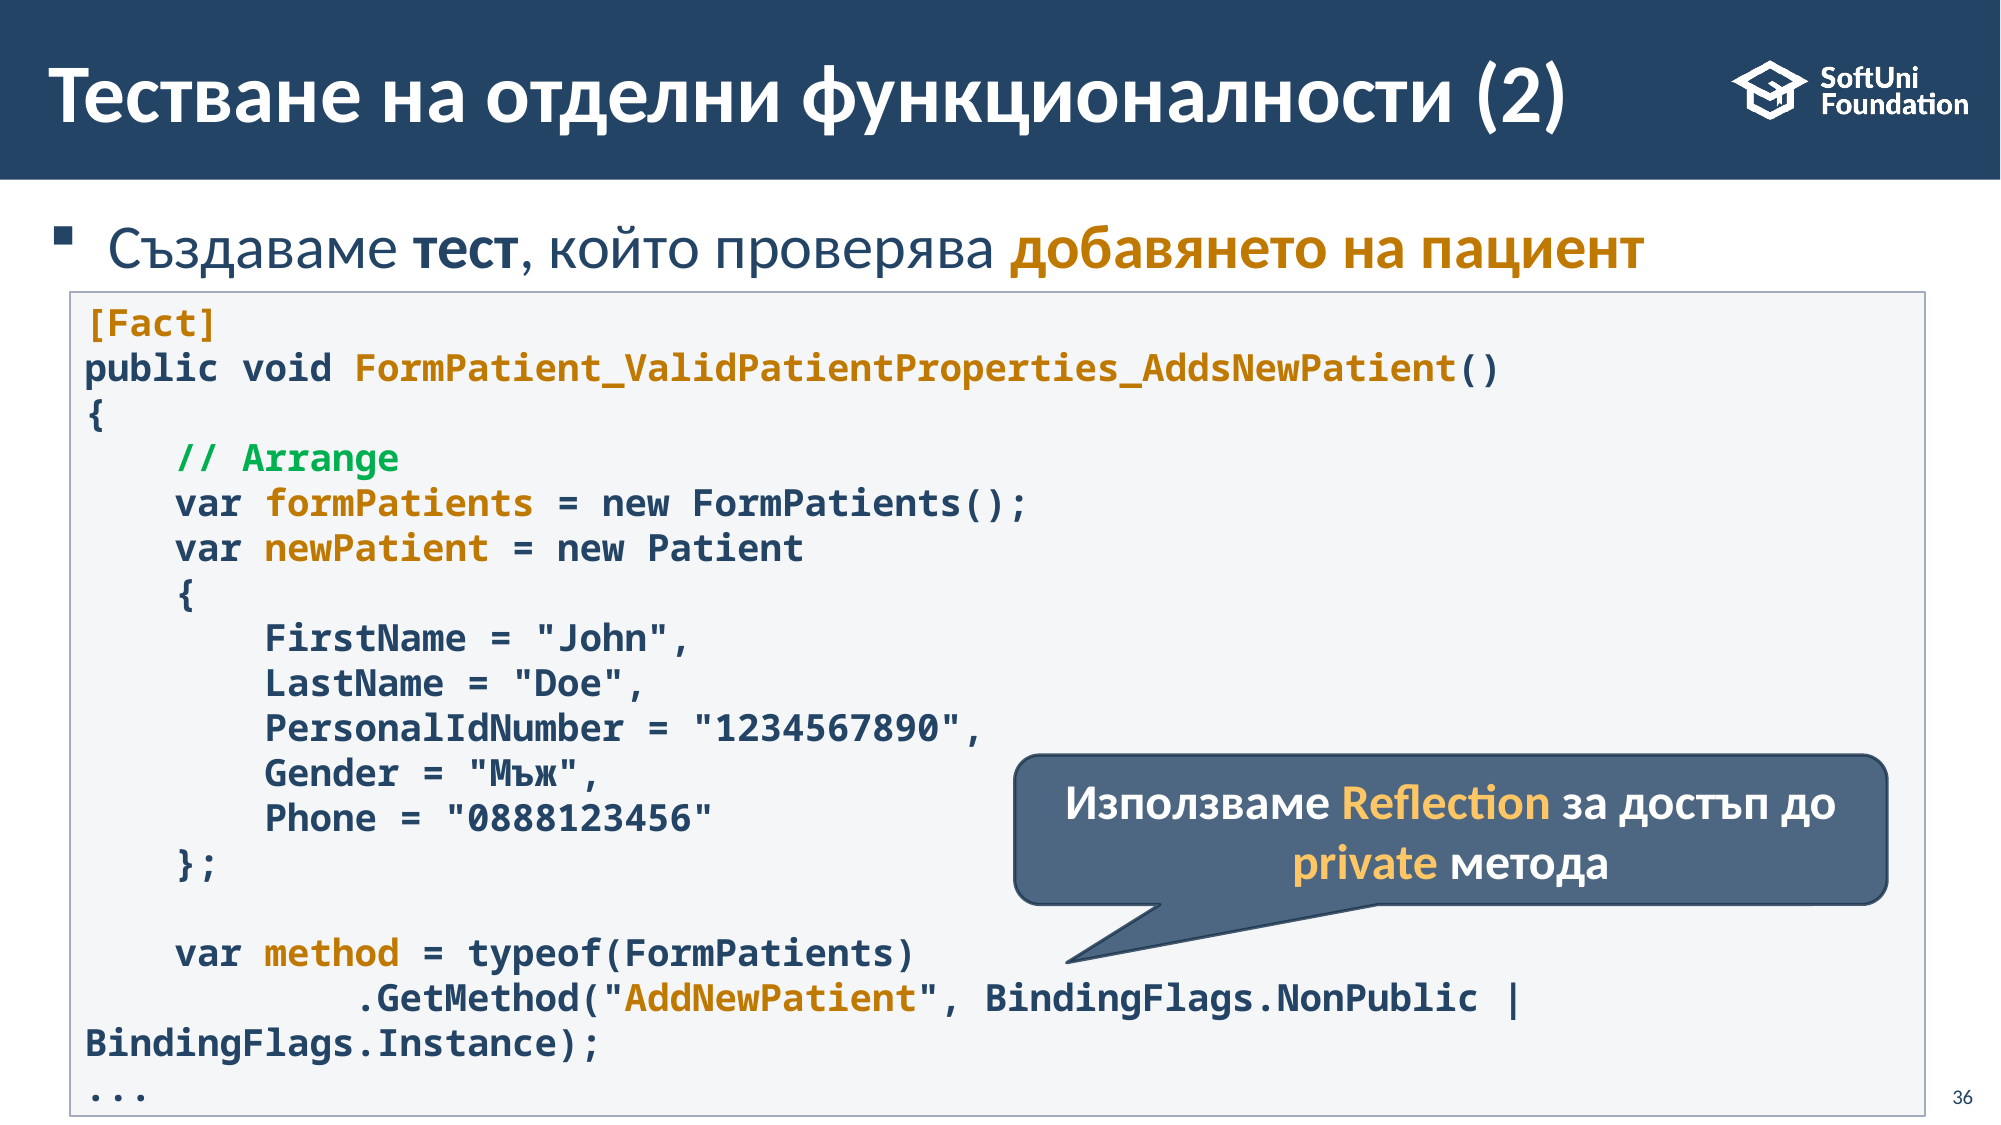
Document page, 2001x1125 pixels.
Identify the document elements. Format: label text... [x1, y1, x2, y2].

slide_number 36 [1927, 1067, 1989, 1117]
picture [1731, 60, 1968, 120]
text_box [Fact] public void FormPatient_ValidPatientProperties_AddsNewPatient() { // Arrange var formPatients = new FormPatients(); var newPatient = new Patient { FirstName = "John", LastName = "Doe", PersonalIdNumber = "1234567890", Gender = "Мъж", Phone = "0888123456" }; var method = typeof(FormPatients) .GetMethod("AddNewPatient", BindingFlags.NonPublic | BindingFlags.Instance); ... [69, 291, 1926, 1117]
title Тестване на отделни функционалности (2) [31, 16, 1716, 162]
list Създаваме тест, който проверява добавянето на пациент [31, 196, 1970, 1104]
text_box Използваме Reflection за достъп до private метода [1012, 752, 1890, 965]
